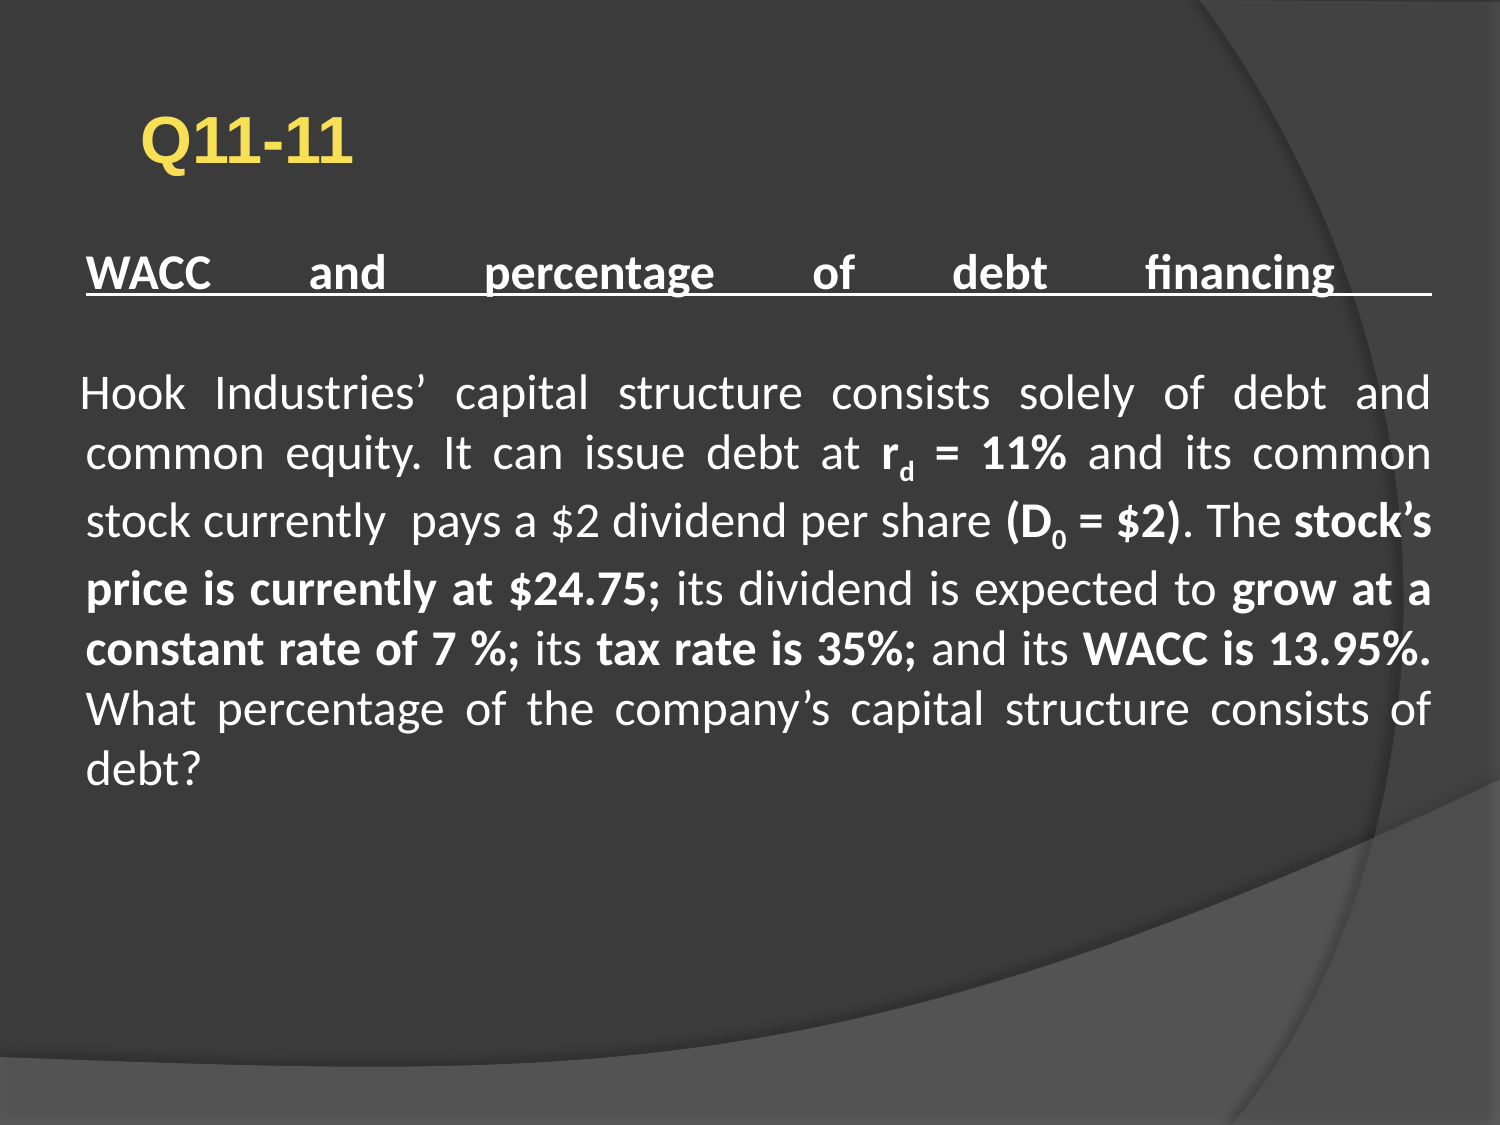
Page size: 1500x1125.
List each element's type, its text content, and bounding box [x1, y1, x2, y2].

text_box Q11-11 [125, 89, 371, 185]
text_box WACC and percentage of debt financing Hook Industries’ capital structure consists solely of debt and common equity. It can issue debt at rd = 11% and its common stock currently pays a $2 dividend per share (D0 = $2). The stock’s price is currently at $24.75; its dividend is expected to grow at a constant rate of 7 %; its tax rate is 35%; and its WACC is 13.95%. What percentage of the company’s capital structure consists of debt? [64, 231, 1447, 787]
